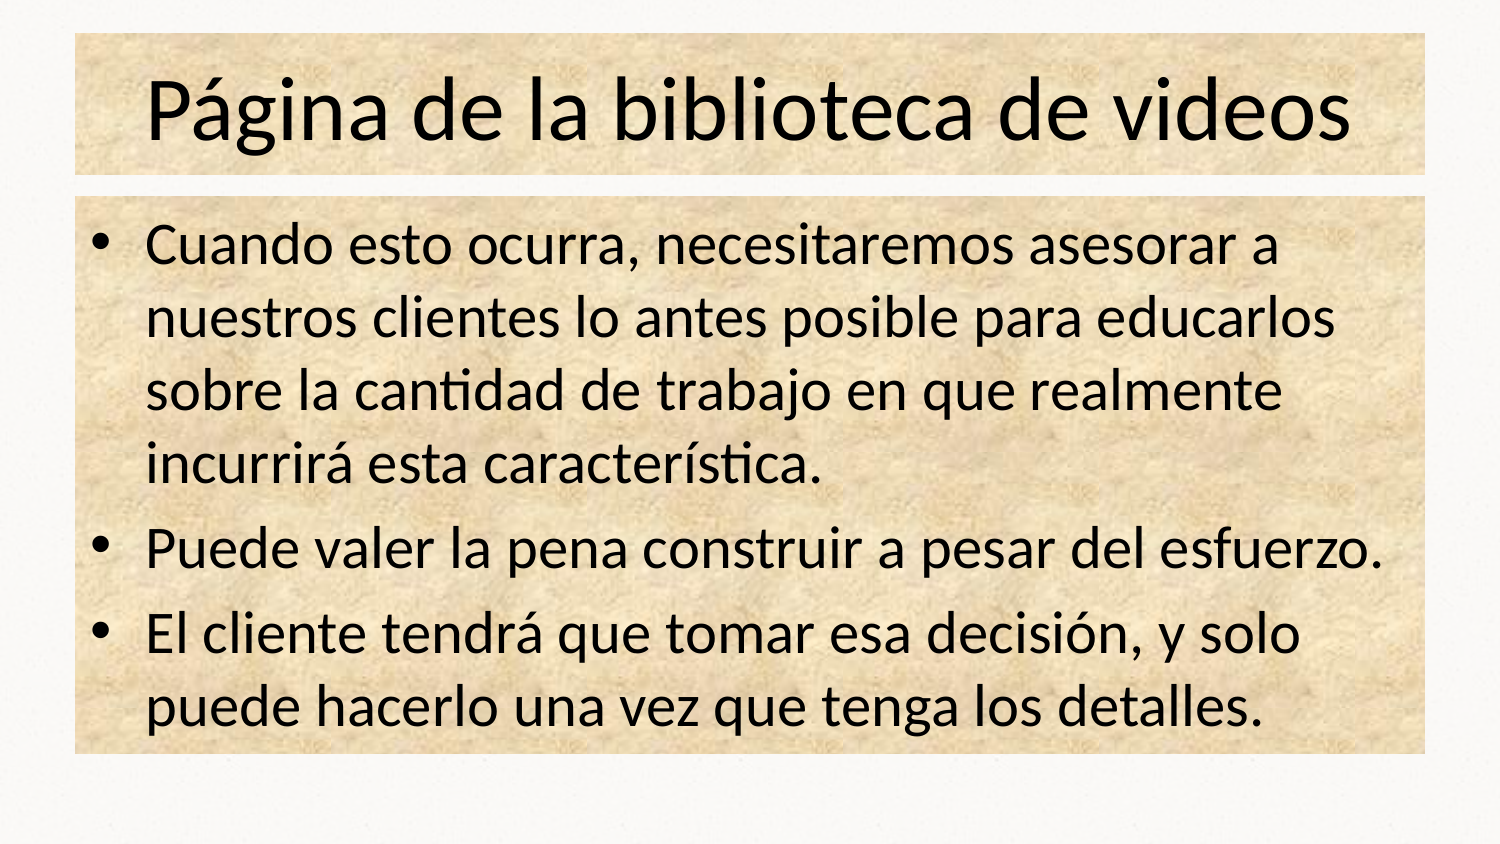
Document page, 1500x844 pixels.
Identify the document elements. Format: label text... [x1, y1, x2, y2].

title Página de la biblioteca de videos [75, 33, 1425, 175]
list Cuando esto ocurra, necesitaremos asesorar a nuestros clientes lo antes posible para educarlos sobre la cantidad de trabajo en que realmente incurrirá esta característica. Puede valer la pena construir a pesar del esfuerzo. El cliente tendrá que tomar esa decisión, y solo puede hacerlo una vez que tenga los detalles. [75, 196, 1425, 754]
